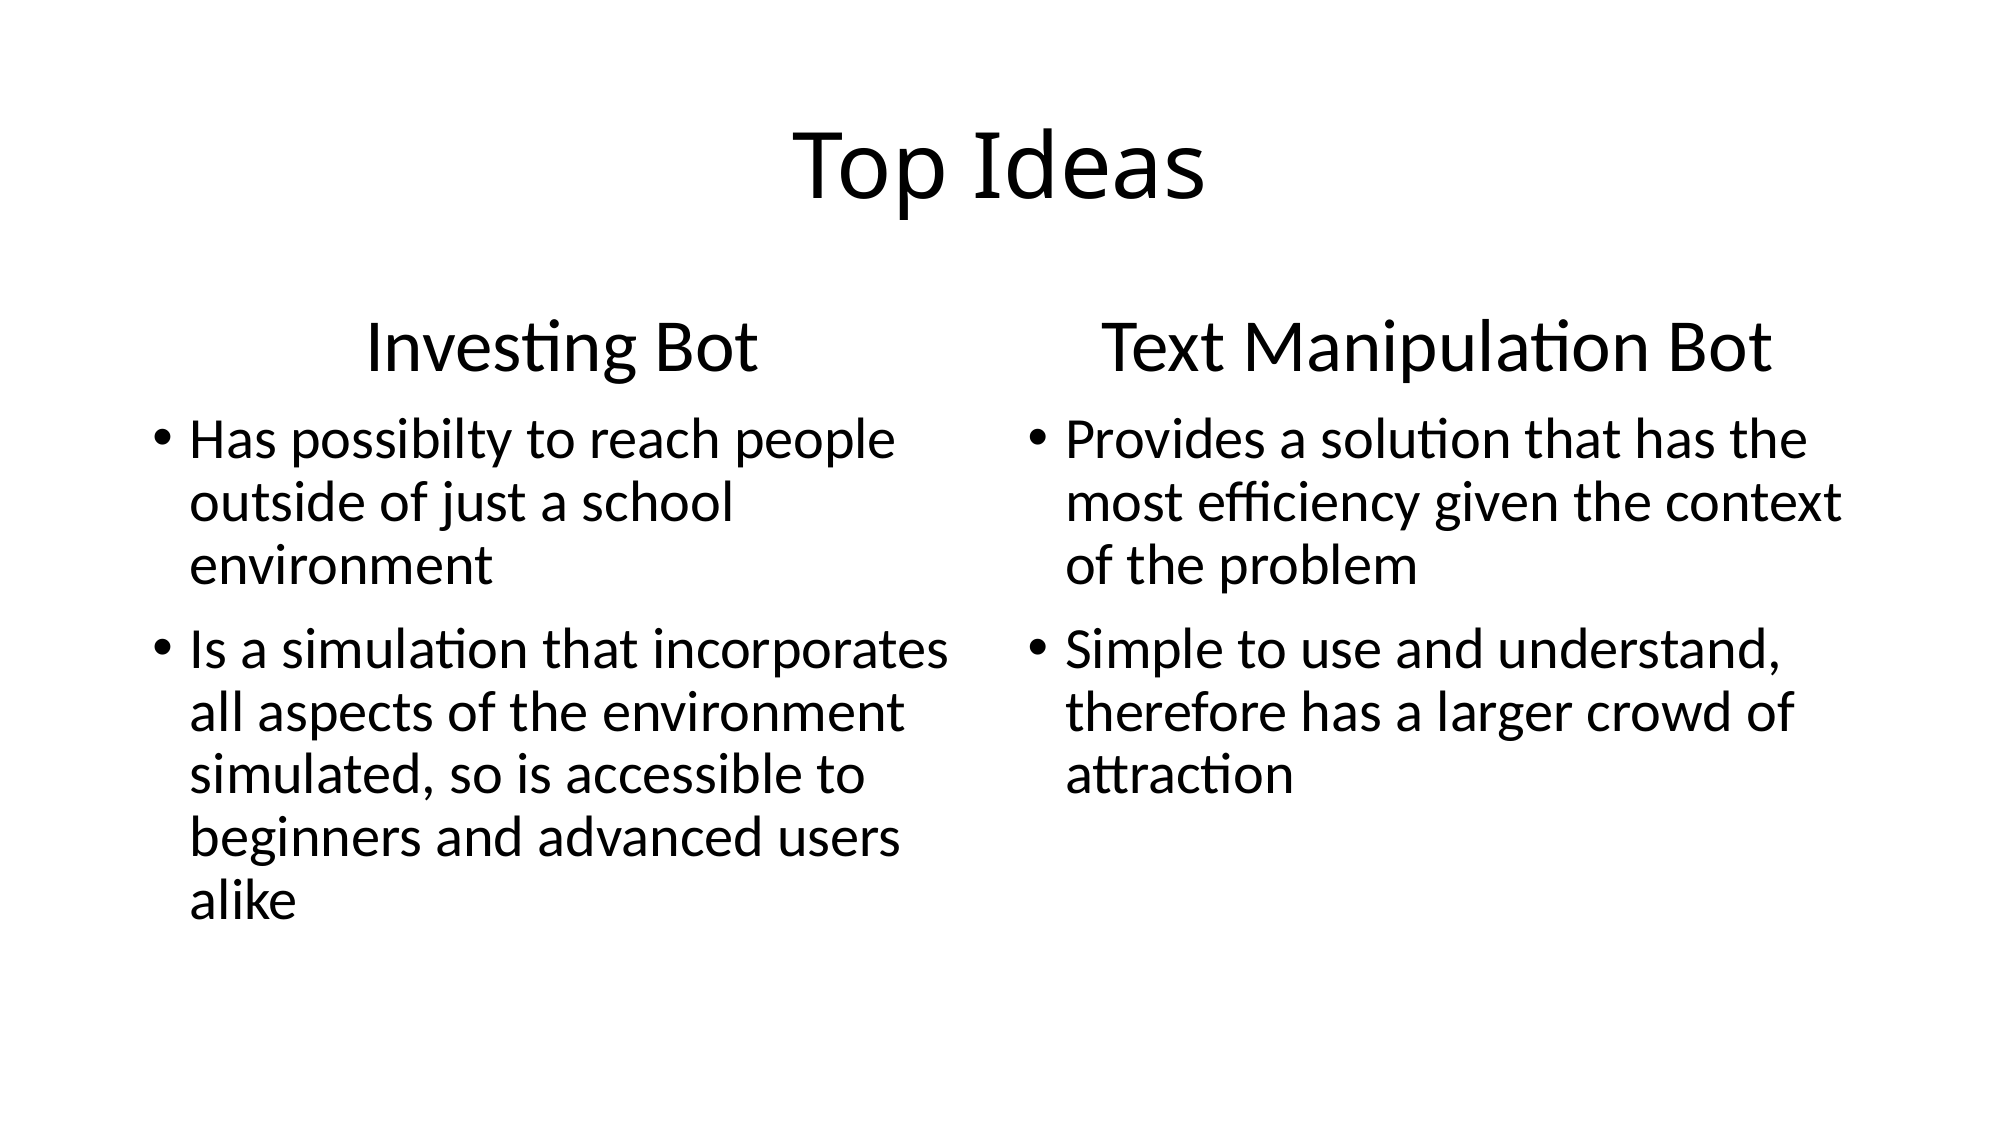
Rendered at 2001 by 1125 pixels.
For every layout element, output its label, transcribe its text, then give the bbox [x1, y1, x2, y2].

title Top Ideas [137, 59, 1863, 278]
list Text Manipulation Bot Provides a solution that has the most efficiency given the context of the problem Simple to use and understand, therefore has a larger crowd of attraction [1012, 299, 1863, 1014]
list Investing Bot Has possibilty to reach people outside of just a school environment Is a simulation that incorporates all aspects of the environment simulated, so is accessible to beginners and advanced users alike [137, 299, 988, 1014]
